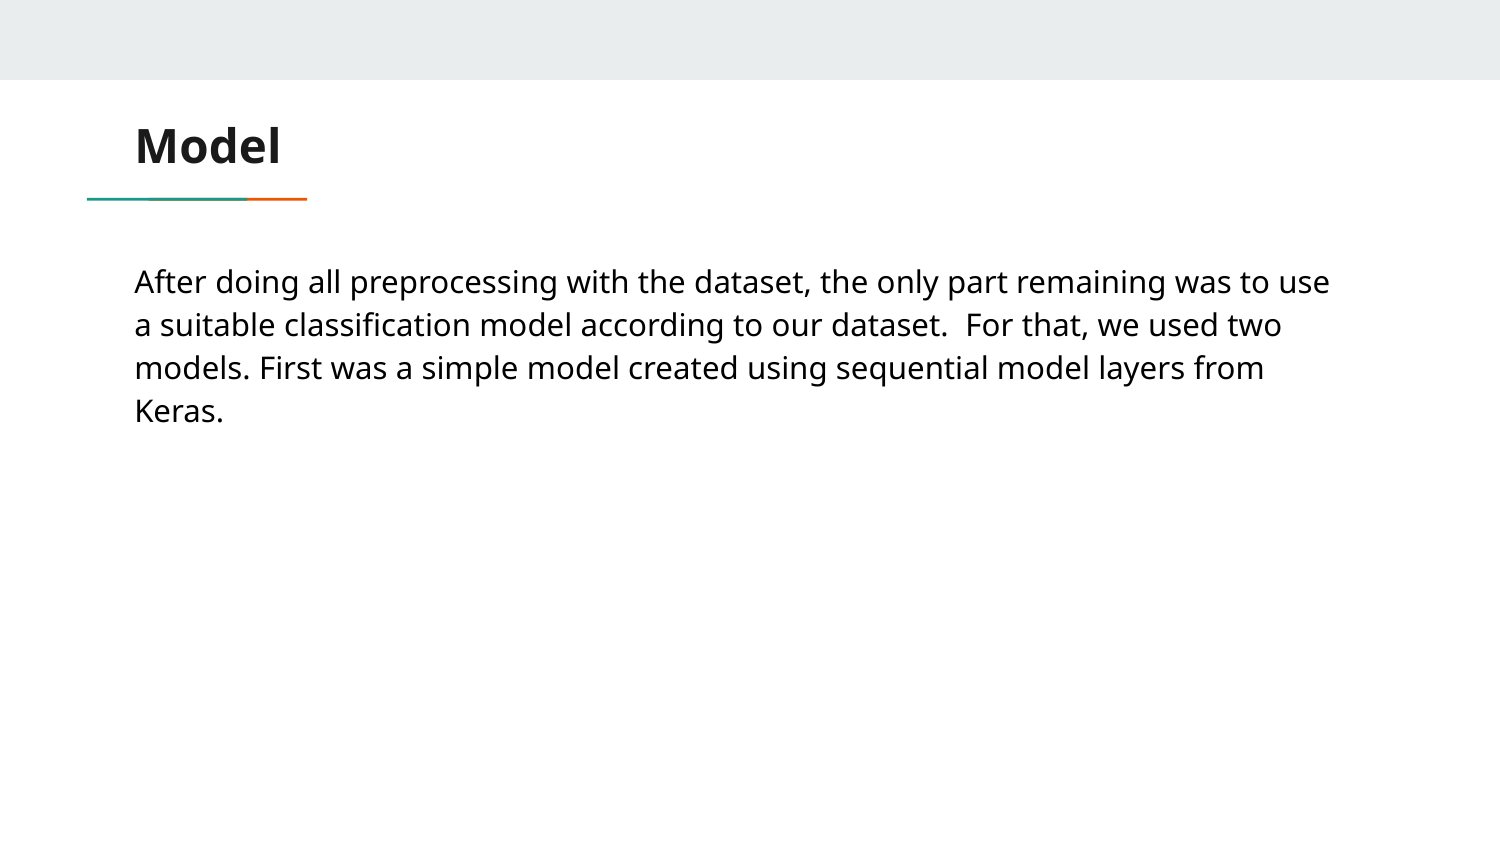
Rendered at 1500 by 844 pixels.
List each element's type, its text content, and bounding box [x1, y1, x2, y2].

text_box After doing all preprocessing with the dataset, the only part remaining was to use a suitable classification model according to our dataset. For that, we used two models. First was a simple model created using sequential model layers from Keras. [119, 241, 1361, 444]
title Model [119, 100, 1381, 189]
